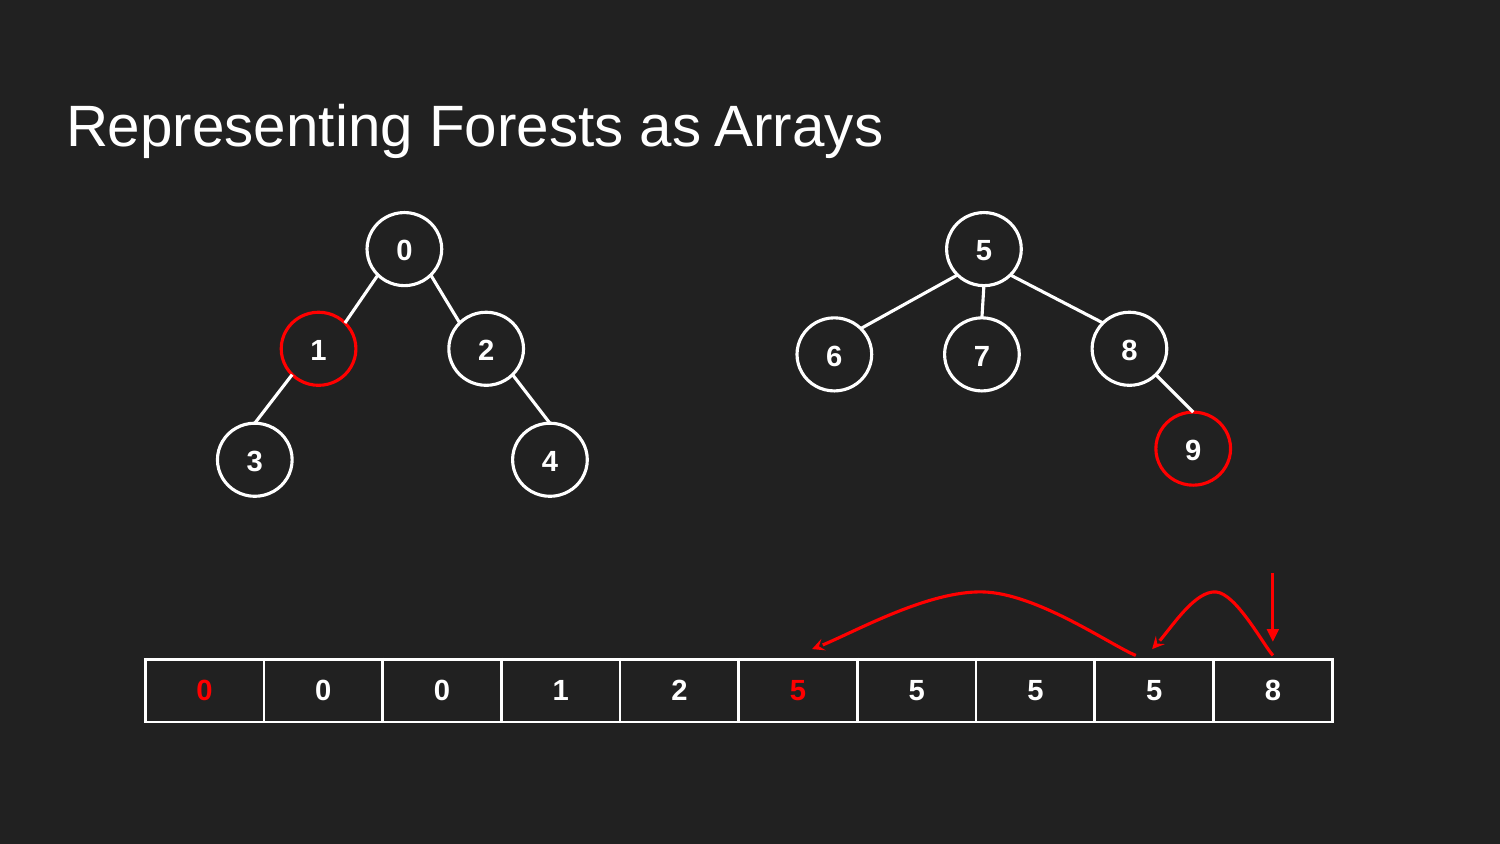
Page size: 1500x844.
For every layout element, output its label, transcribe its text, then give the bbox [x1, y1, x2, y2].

text_box 0 [367, 212, 442, 286]
text_box 9 [1155, 412, 1231, 486]
table_header 0 [265, 661, 381, 721]
text_box 1 [281, 312, 356, 386]
text_box [1152, 591, 1274, 656]
text_box 6 [797, 317, 872, 391]
text_box 5 [946, 212, 1022, 286]
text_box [981, 285, 985, 319]
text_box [430, 274, 460, 324]
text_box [1155, 374, 1194, 413]
table_header 5 [740, 661, 856, 721]
text_box 8 [1092, 312, 1167, 386]
text_box 7 [944, 318, 1020, 391]
table_header 0 [147, 661, 263, 721]
text_box 2 [448, 312, 524, 386]
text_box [344, 274, 379, 324]
text_box 3 [217, 423, 293, 497]
text_box 4 [512, 423, 588, 497]
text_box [254, 374, 293, 424]
table_header 5 [1096, 661, 1212, 721]
table_header 2 [621, 661, 737, 721]
table_header 8 [1215, 661, 1331, 721]
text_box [860, 274, 958, 329]
table_header 5 [977, 661, 1093, 721]
text_box [812, 591, 1136, 656]
table_header 1 [503, 661, 619, 721]
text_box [512, 374, 551, 424]
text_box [1010, 274, 1104, 324]
table_header 5 [859, 661, 975, 721]
title Representing Forests as Arrays [51, 72, 1449, 167]
table_header 0 [384, 661, 500, 721]
